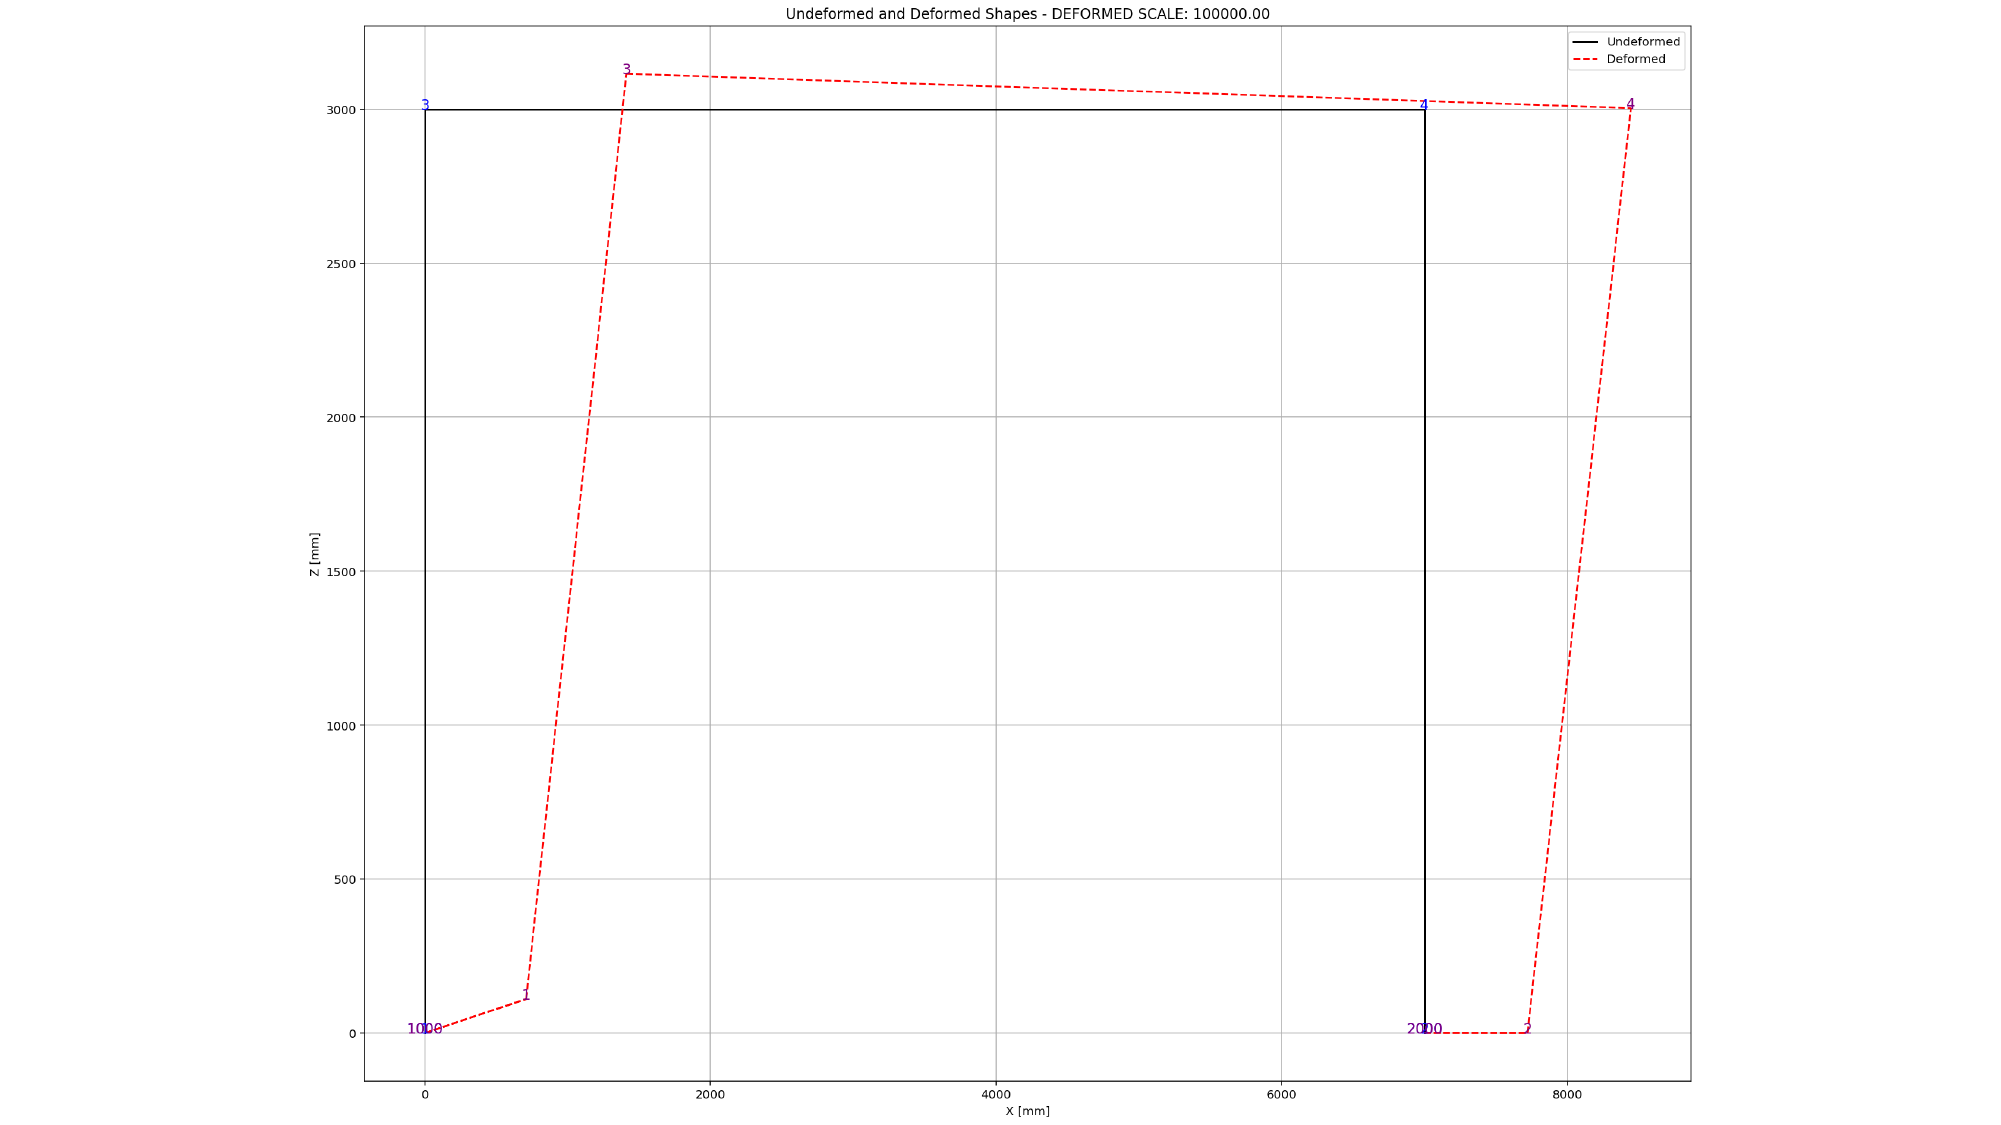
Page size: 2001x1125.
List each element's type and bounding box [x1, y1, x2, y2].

picture [300, 0, 1700, 1125]
